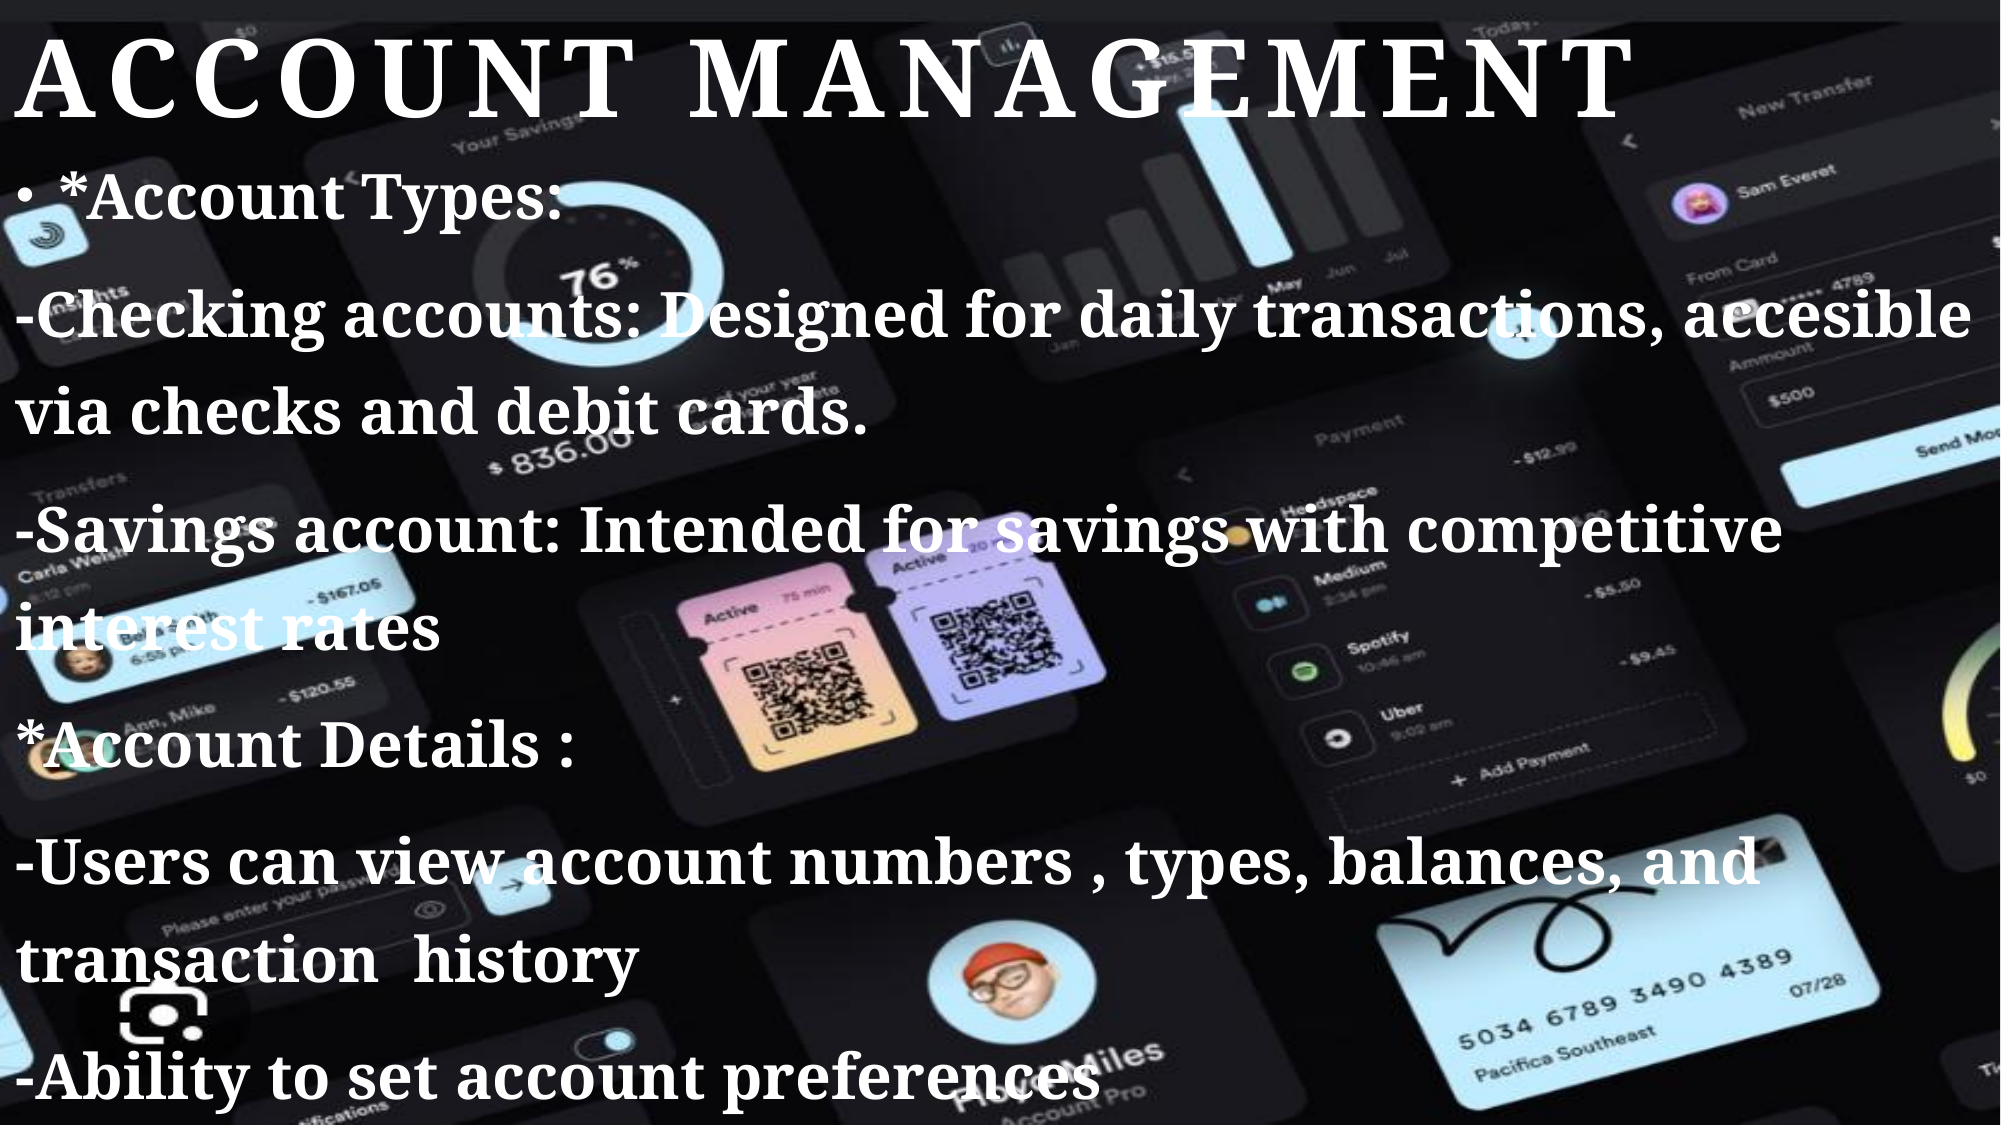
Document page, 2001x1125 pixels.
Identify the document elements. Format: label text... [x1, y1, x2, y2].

picture [0, 0, 2001, 1125]
list *Account Types: -Checking accounts: Designed for daily transactions, accesible via checks and debit cards. -Savings account: Intended for savings with competitive interest rates *Account Details : -Users can view account numbers , types, balances, and transaction history -Ability to set account preferences [0, 126, 1998, 1124]
title ACCOUNT MANAGEMENT [0, 0, 1751, 126]
